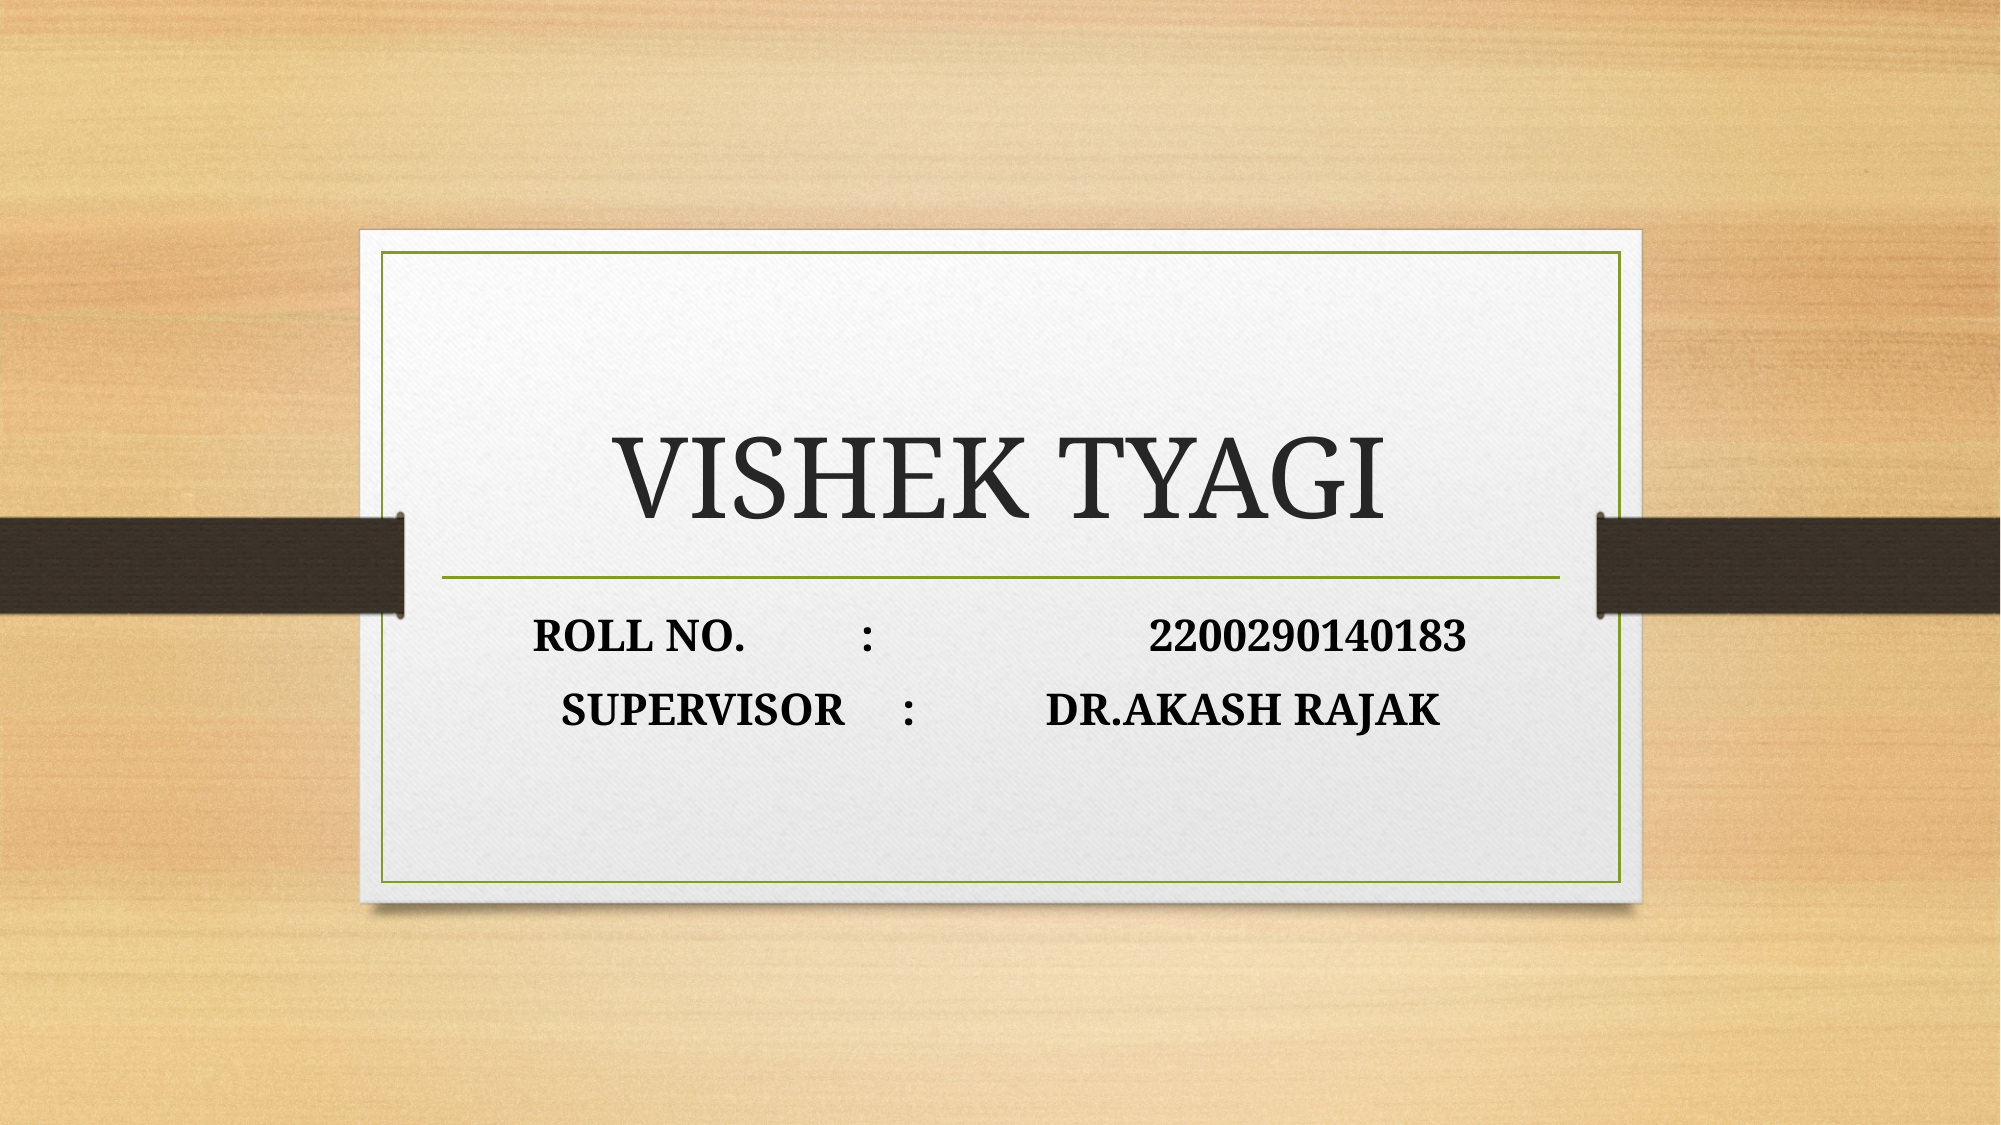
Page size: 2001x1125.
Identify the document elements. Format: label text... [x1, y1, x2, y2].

title VISHEK TYAGI [440, 300, 1559, 550]
picture [0, 0, 2001, 1125]
subtitle ROLL NO. : 2200290140183 SUPERVISOR : DR.AKASH RAJAK [441, 600, 1560, 817]
